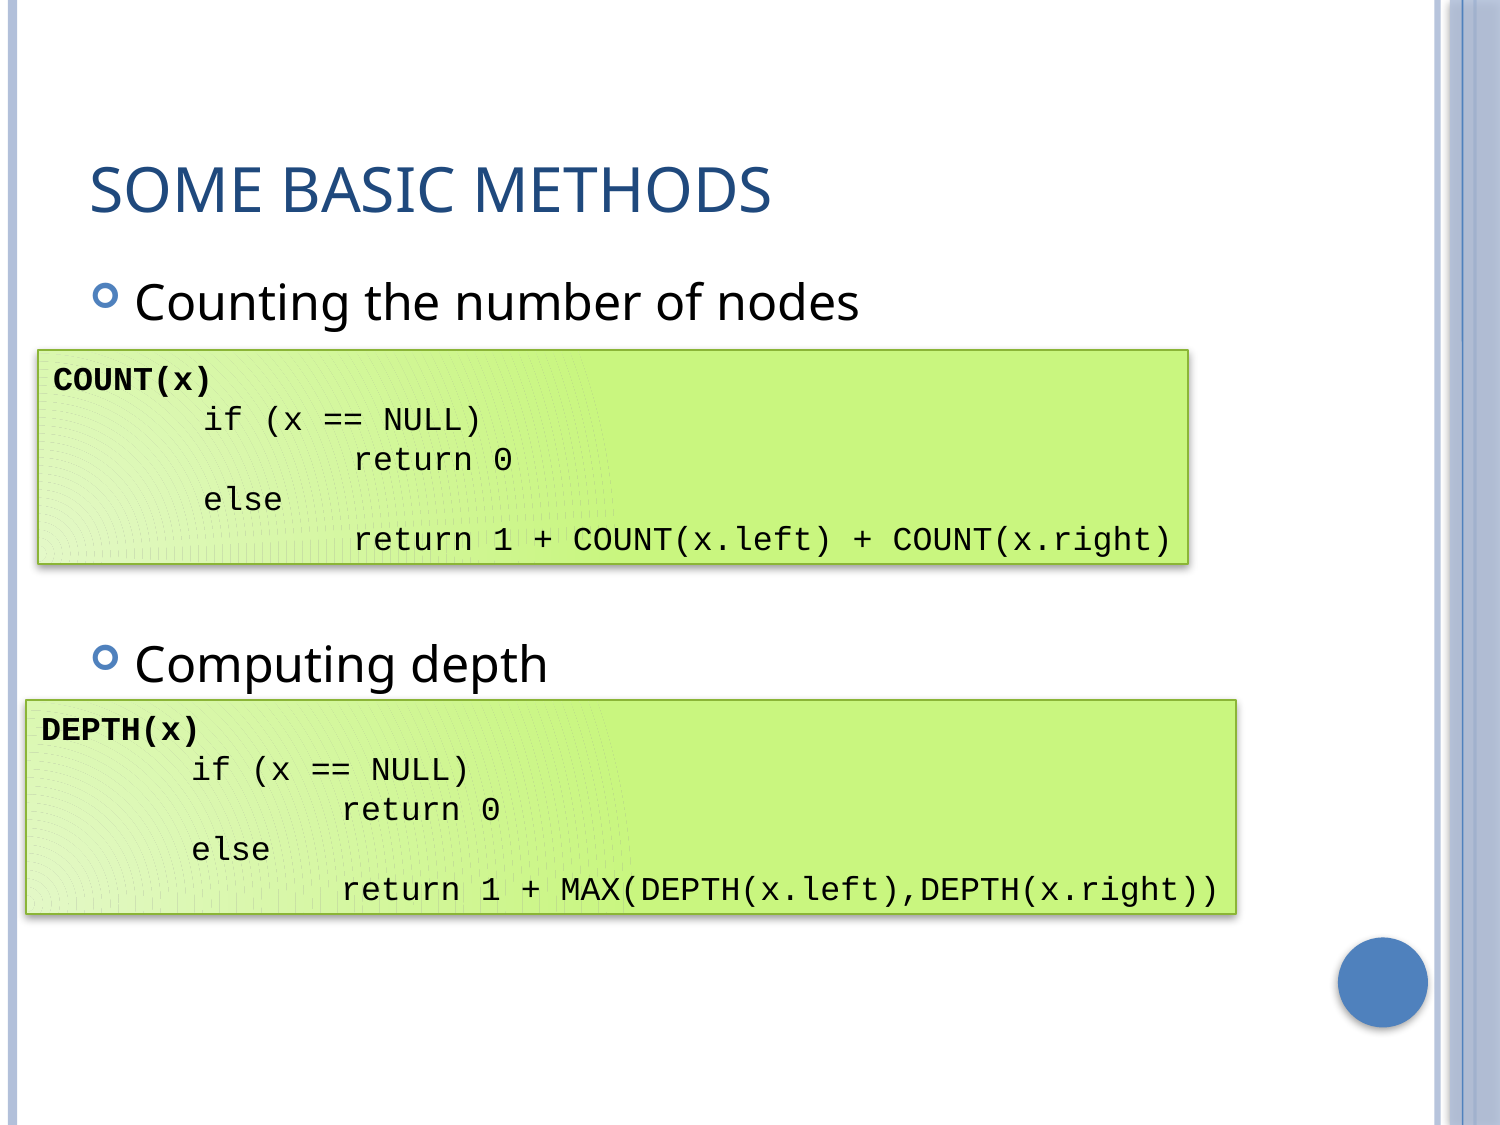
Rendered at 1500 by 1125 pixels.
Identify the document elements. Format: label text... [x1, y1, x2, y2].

text_box DEPTH(x) if (x == NULL) return 0 else return 1 + MAX(DEPTH(x.left),DEPTH(x.right)) [25, 699, 1237, 915]
title Some Basic Methods [75, 45, 1300, 233]
text_box COUNT(x) if (x == NULL) return 0 else return 1 + COUNT(x.left) + COUNT(x.right) [37, 349, 1189, 565]
list Counting the number of nodes Computing depth [75, 262, 1300, 1062]
